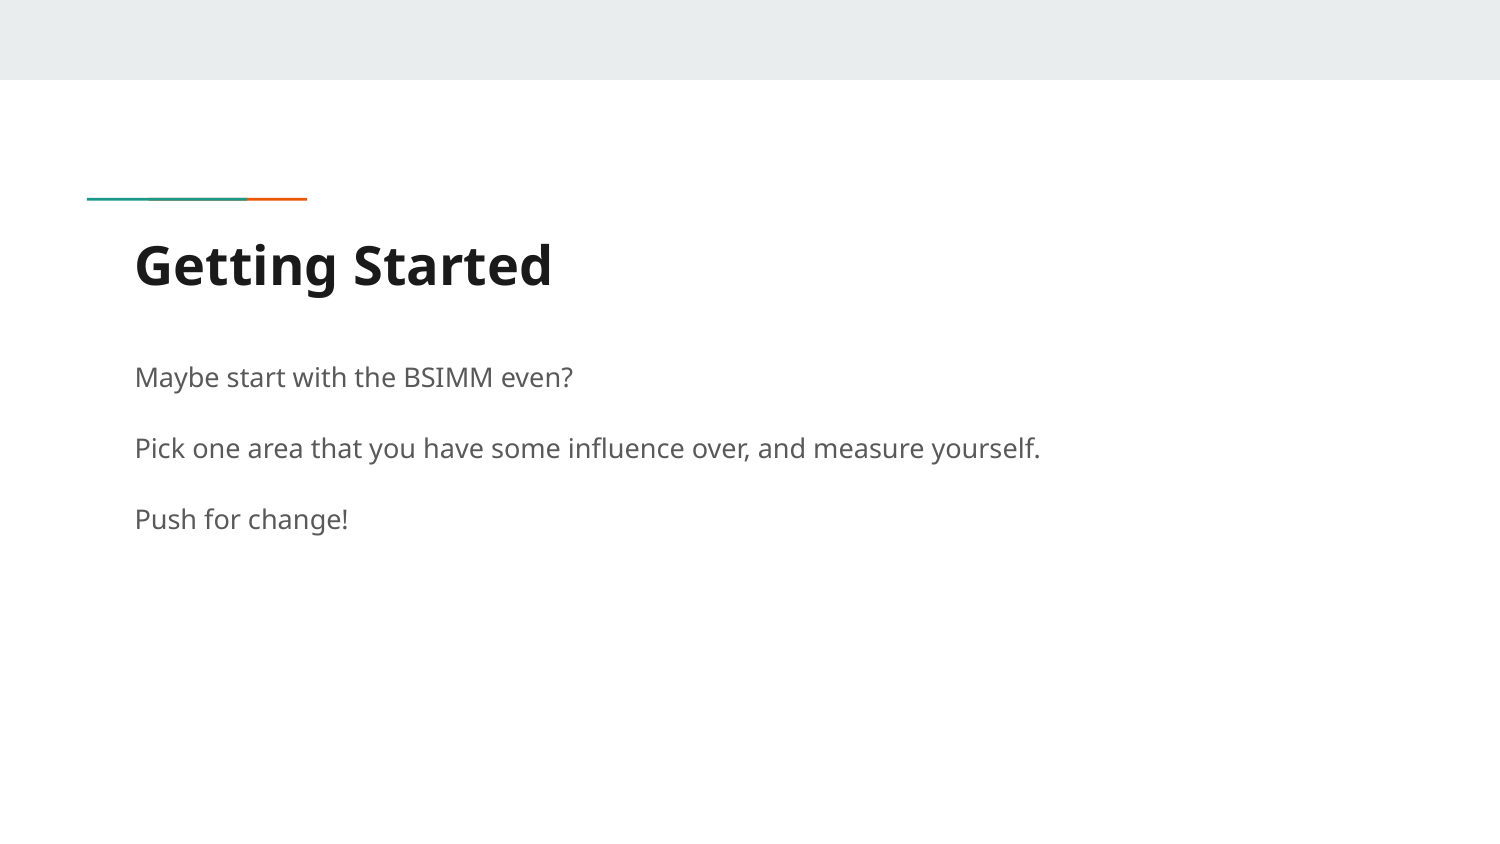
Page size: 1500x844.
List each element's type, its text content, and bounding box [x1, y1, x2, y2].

list Maybe start with the BSIMM even? Pick one area that you have some influence over, and measure yourself. Push for change! [119, 341, 1381, 712]
title Getting Started [119, 216, 1381, 305]
